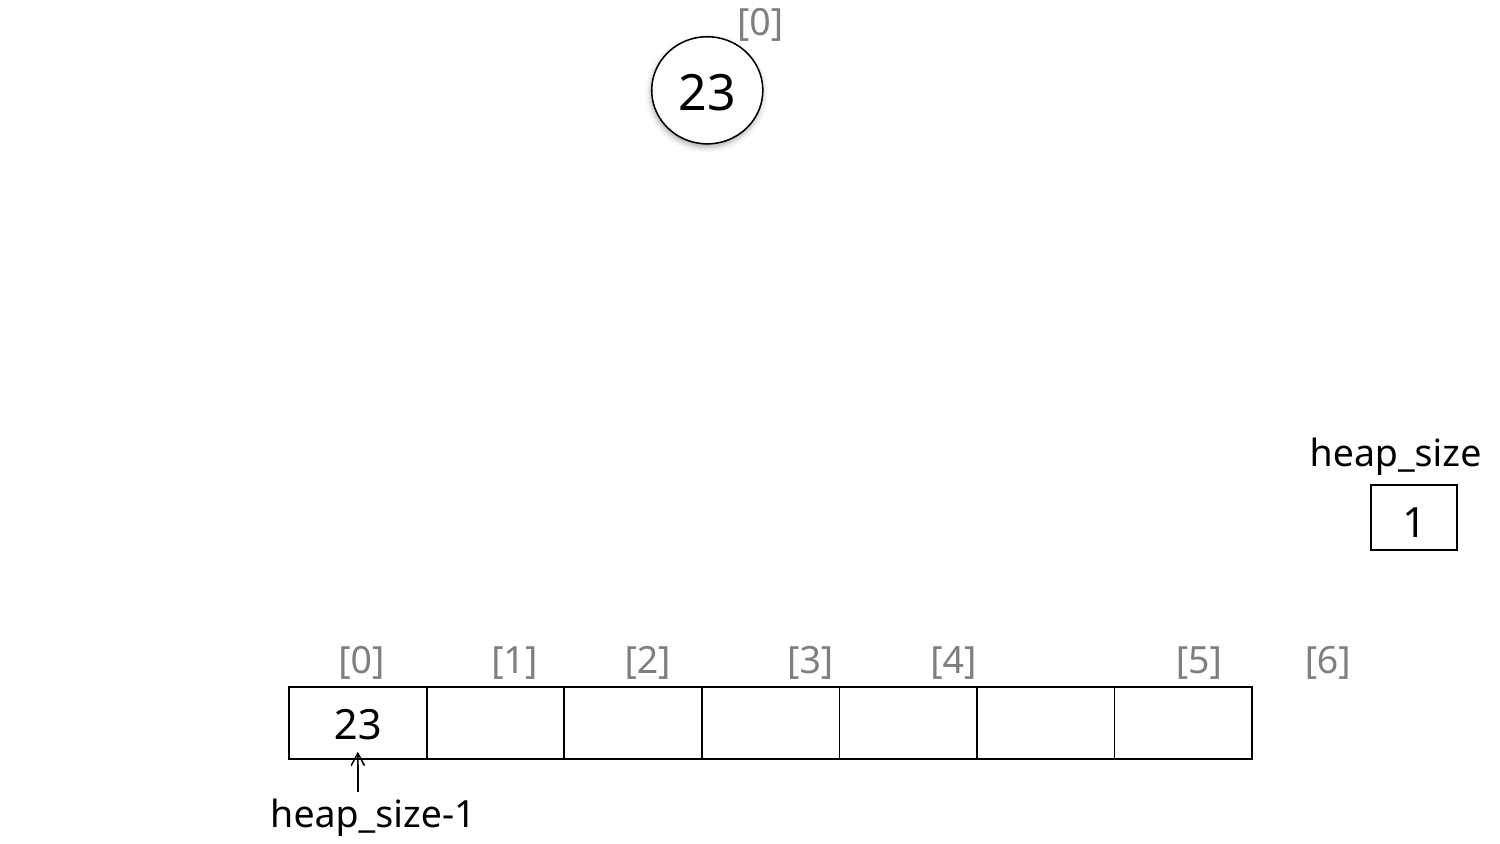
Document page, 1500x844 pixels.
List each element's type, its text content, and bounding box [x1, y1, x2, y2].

table_header 23 [290, 688, 426, 758]
text_box heap_size [1294, 421, 1497, 482]
table_cell 1 [1372, 486, 1456, 549]
text_box heap_size-1 [255, 783, 491, 843]
table_header [428, 688, 563, 758]
text_box [0] [1] [2] [3] [4] [5] [6] [323, 628, 1377, 688]
text_box 23 [650, 35, 764, 145]
table_header [840, 688, 976, 758]
table_header [703, 688, 839, 758]
table_header [565, 688, 701, 758]
table_header [1115, 688, 1251, 758]
text_box [0] [722, 0, 798, 51]
table_header [978, 688, 1114, 758]
